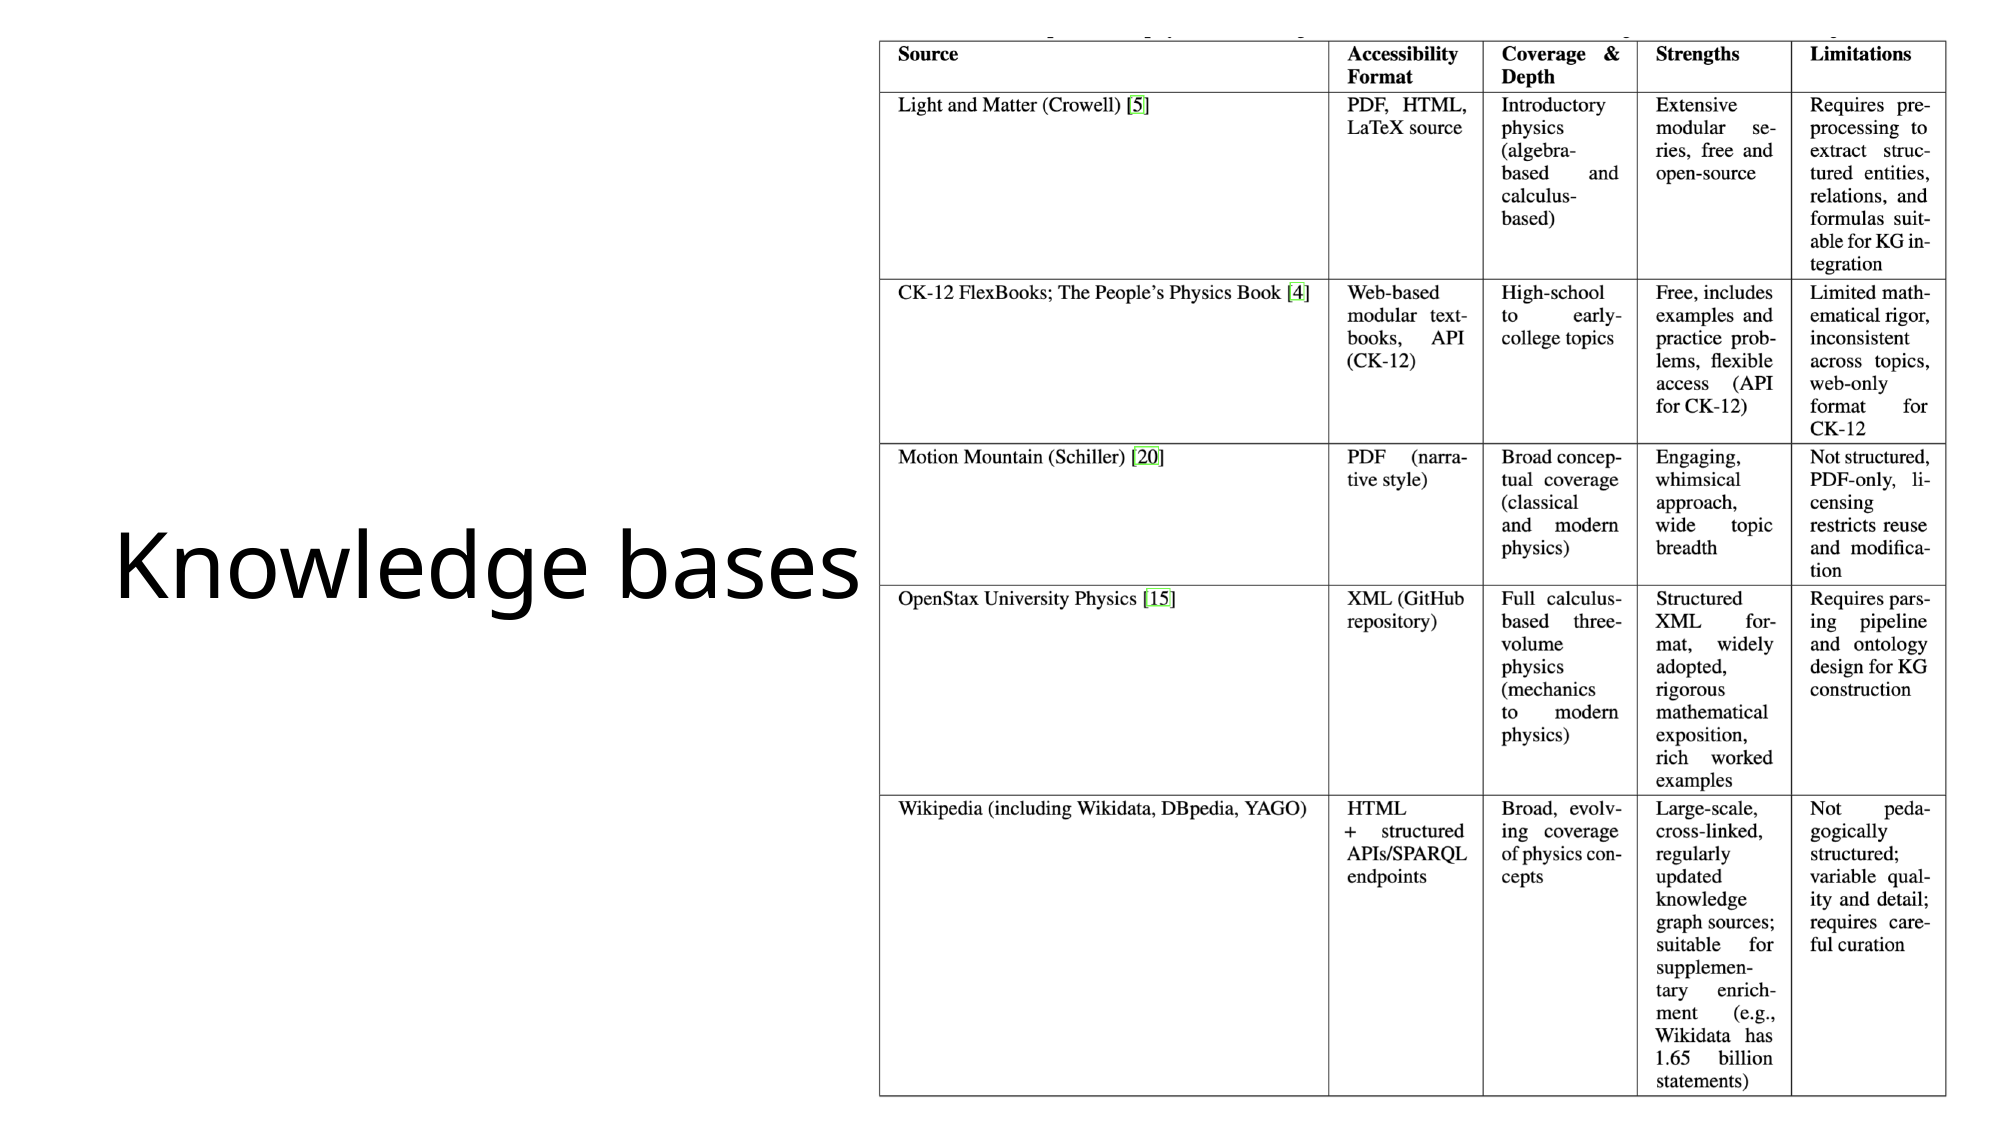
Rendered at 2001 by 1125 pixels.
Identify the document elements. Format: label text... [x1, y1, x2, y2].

title Knowledge bases [112, 506, 869, 619]
picture [874, 37, 1950, 1100]
